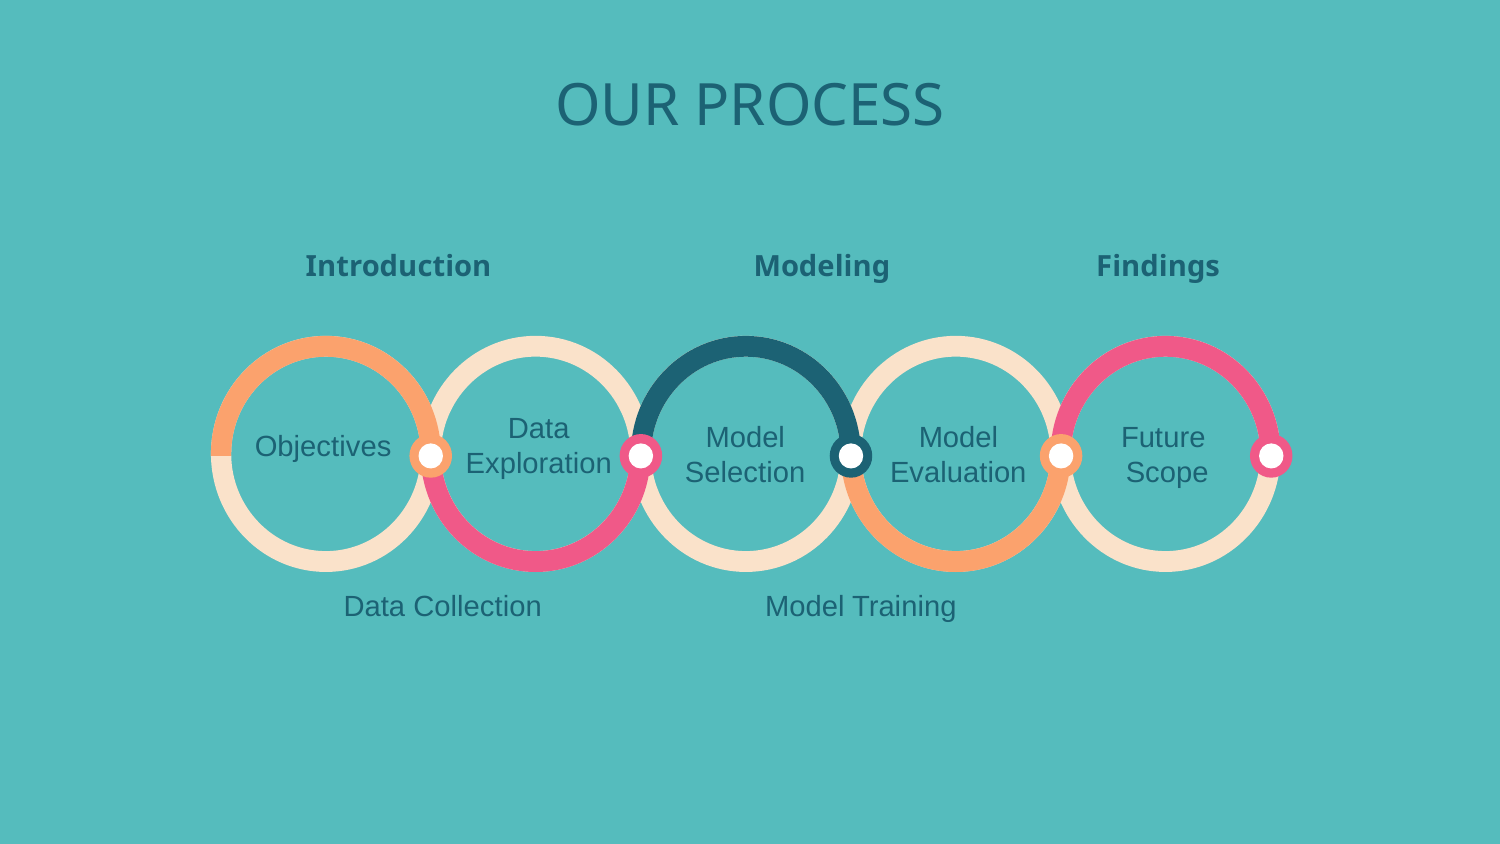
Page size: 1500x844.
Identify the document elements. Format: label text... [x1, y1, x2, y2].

subtitle Data Collection [308, 581, 578, 693]
subtitle Modeling [687, 232, 957, 334]
subtitle Model Training [726, 581, 996, 693]
subtitle Findings [1023, 232, 1293, 335]
subtitle Introduction [264, 232, 533, 334]
title OUR PROCESS [320, 52, 1180, 146]
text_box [210, 335, 1293, 573]
